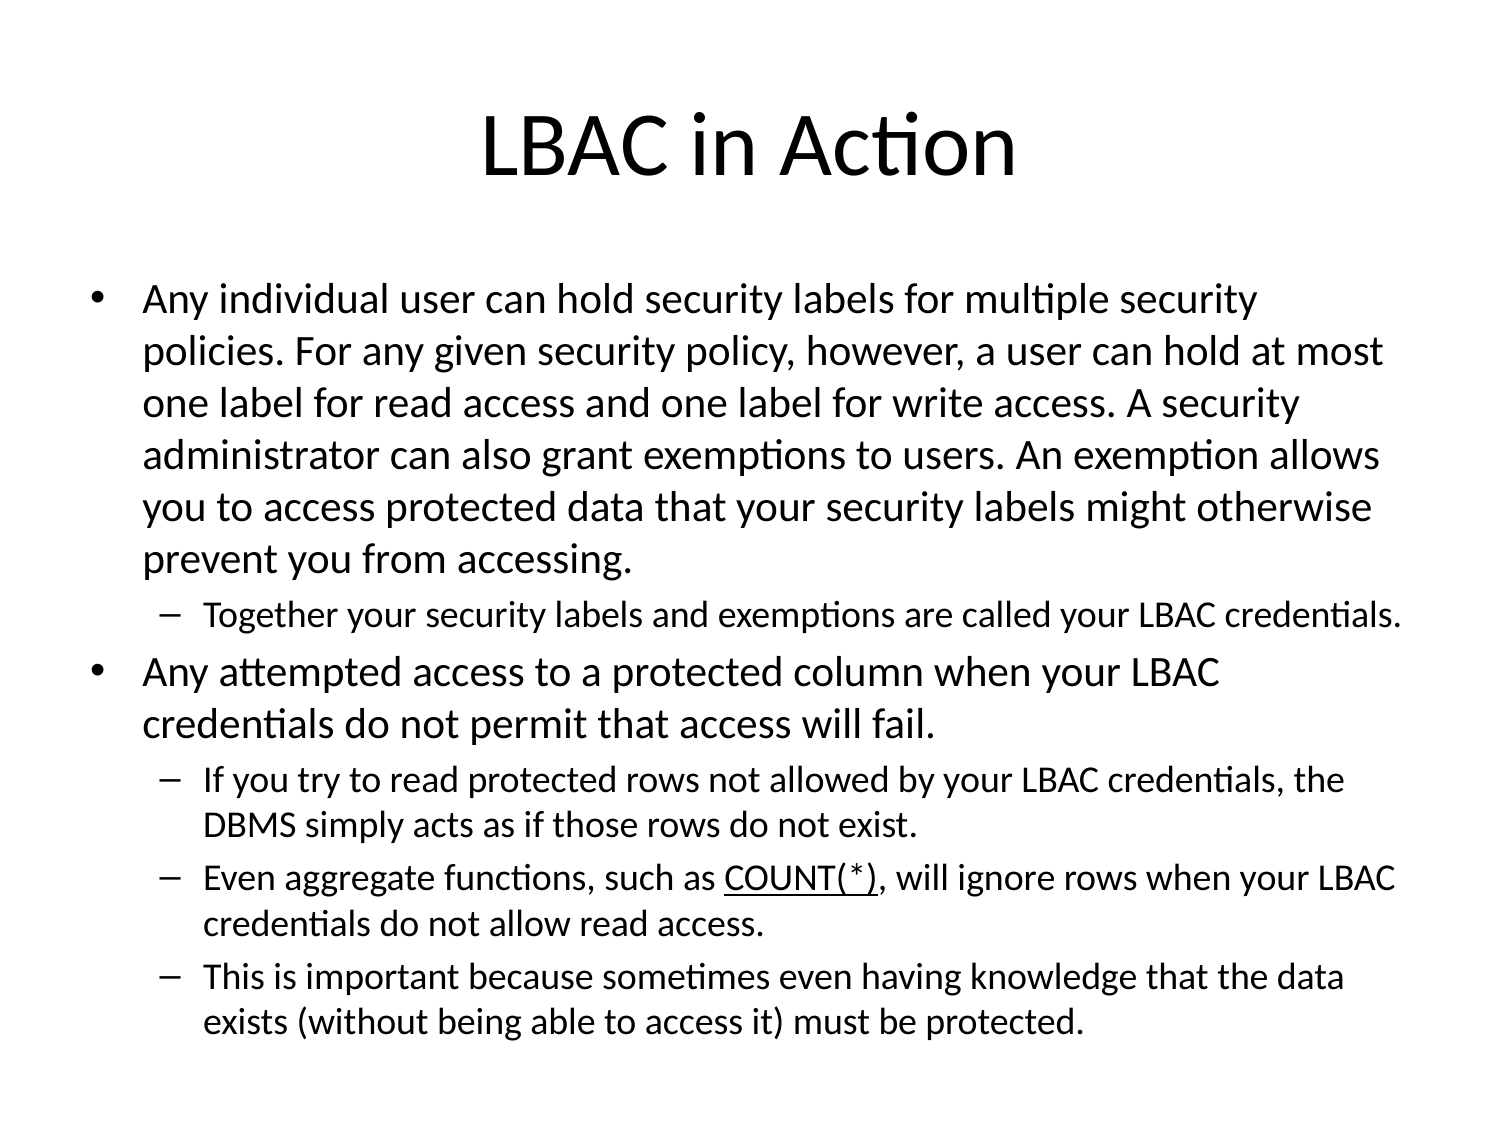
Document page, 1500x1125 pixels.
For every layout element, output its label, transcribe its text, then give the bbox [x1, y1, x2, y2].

list Any individual user can hold security labels for multiple security policies. For any given security policy, however, a user can hold at most one label for read access and one label for write access. A security administrator can also grant exemptions to users. An exemption allows you to access protected data that your security labels might otherwise prevent you from accessing. Together your security labels and exemptions are called your LBAC credentials. Any attempted access to a protected column when your LBAC credentials do not permit that access will fail. If you try to read protected rows not allowed by your LBAC credentials, the DBMS simply acts as if those rows do not exist. Even aggregate functions, such as COUNT(*), will ignore rows when your LBAC credentials do not allow read access. This is important because sometimes even having knowledge that the data exists (without being able to access it) must be protected. [75, 262, 1425, 1050]
title LBAC in Action [75, 45, 1425, 233]
